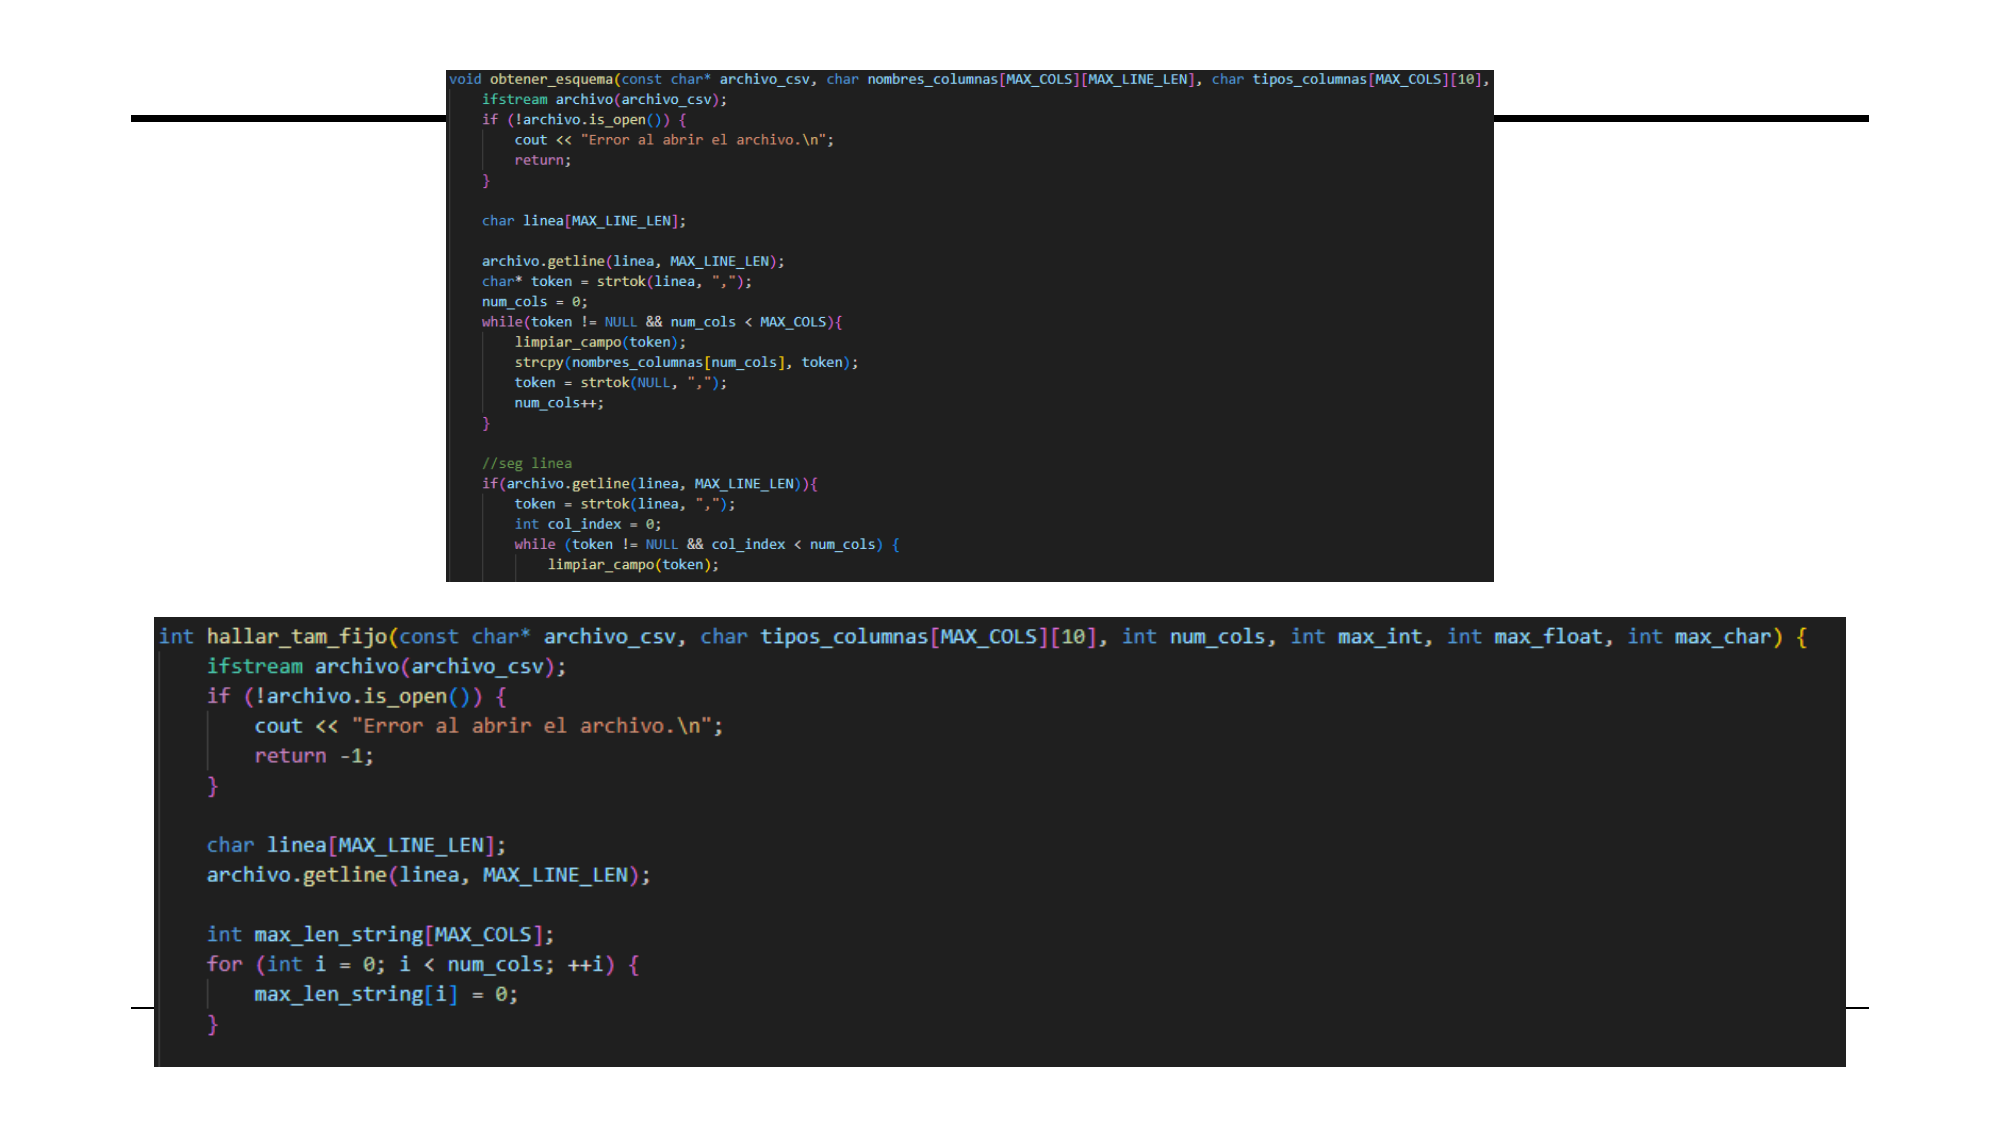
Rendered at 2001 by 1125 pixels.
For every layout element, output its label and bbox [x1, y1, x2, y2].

picture [446, 70, 1494, 582]
picture [154, 617, 1846, 1067]
